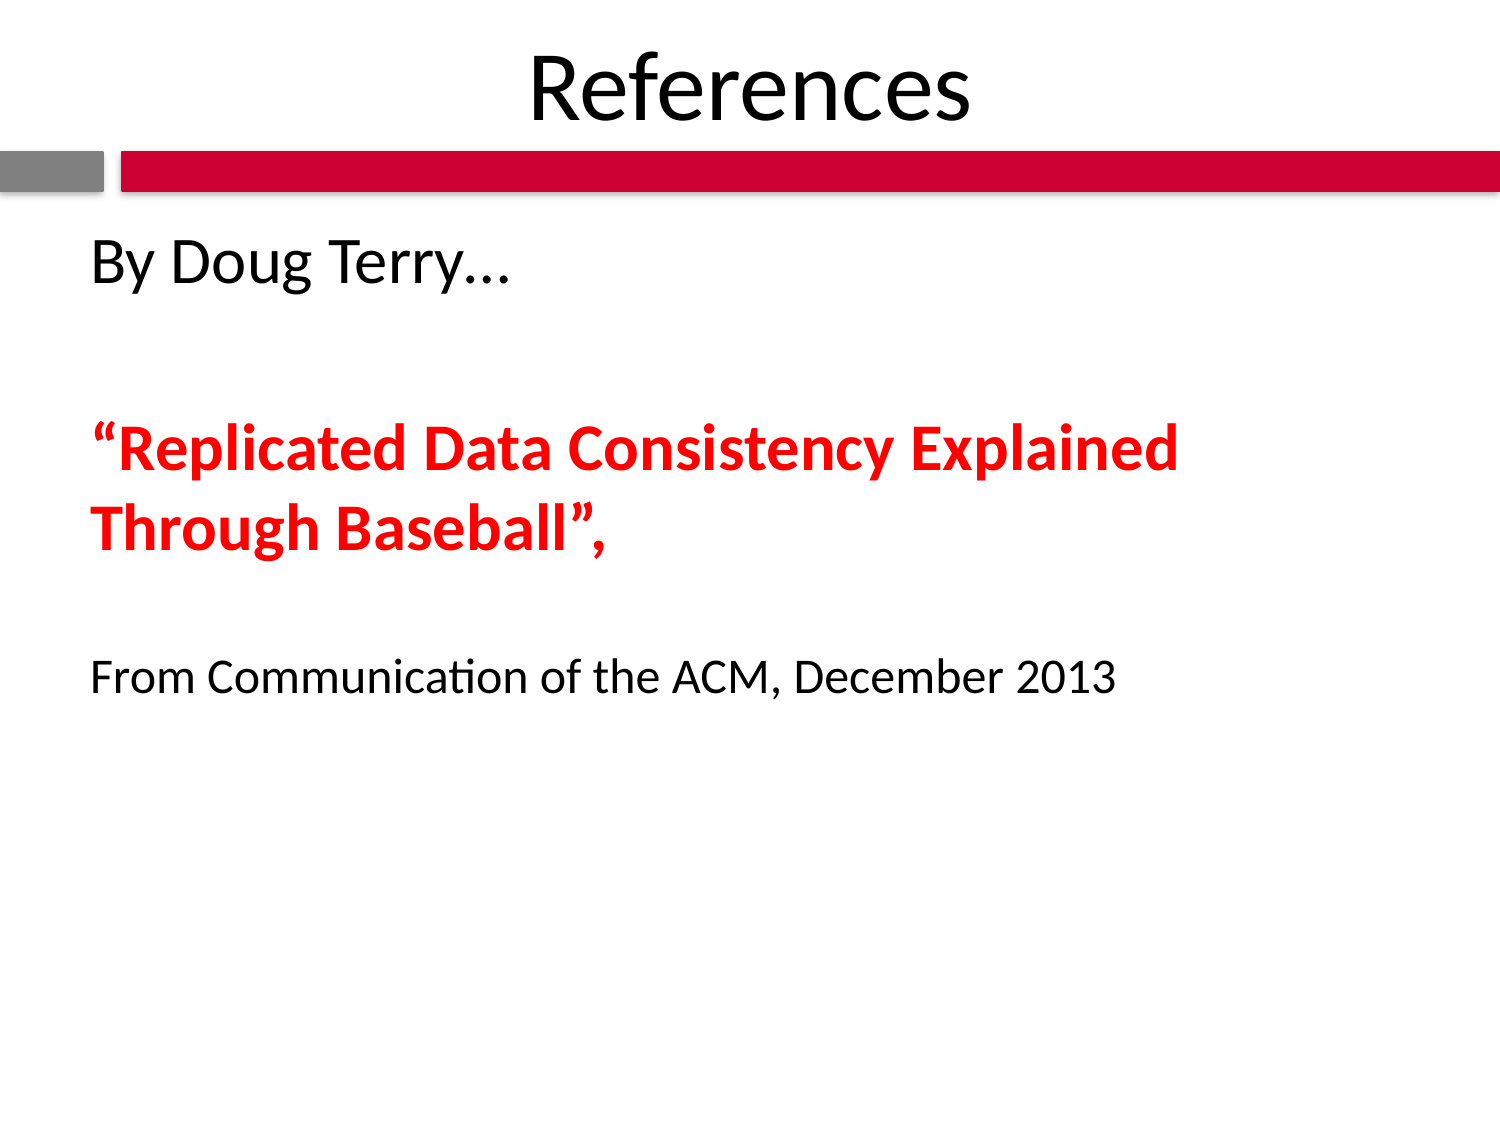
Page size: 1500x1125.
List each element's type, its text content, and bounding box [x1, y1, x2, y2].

list By Doug Terry… “Replicated Data Consistency Explained Through Baseball”, From Communication of the ACM, December 2013 [75, 209, 1425, 907]
text_box [121, 151, 1500, 192]
text_box [0, 151, 104, 192]
title References [75, 26, 1425, 134]
